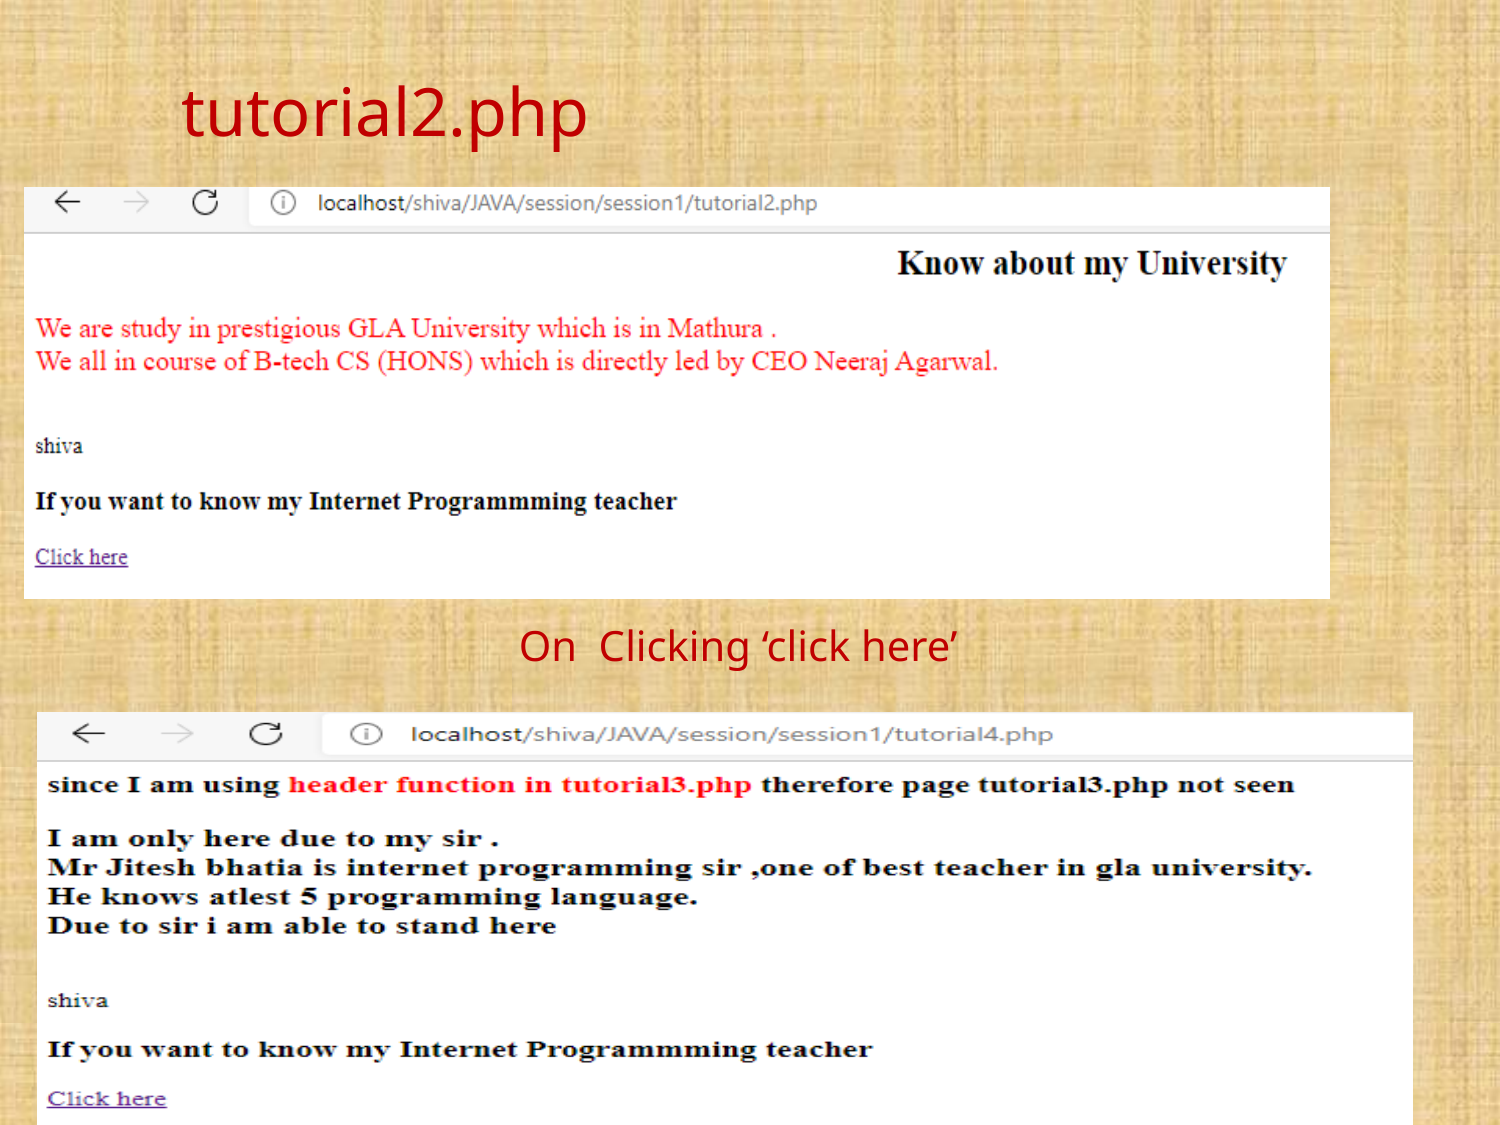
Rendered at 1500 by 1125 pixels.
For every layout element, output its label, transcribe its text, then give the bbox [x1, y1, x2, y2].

picture [0, 0, 1500, 1125]
text_box tutorial2.php [166, 62, 606, 158]
text_box On Clicking ‘click here’ [504, 642, 973, 678]
